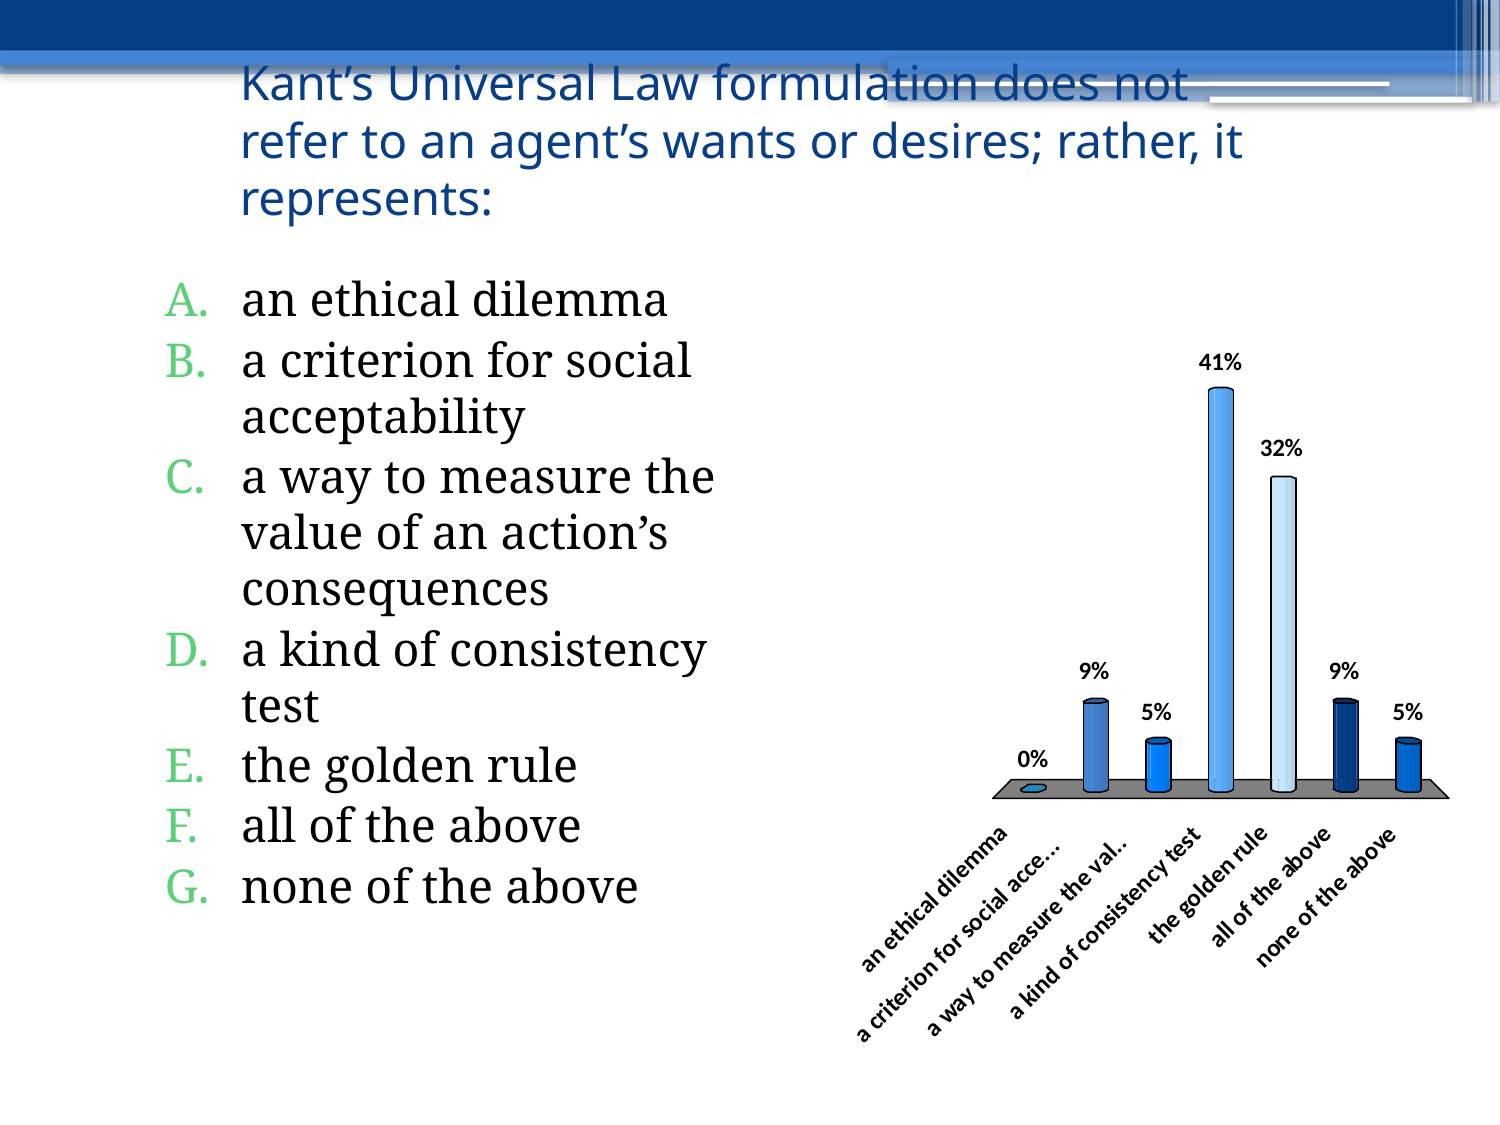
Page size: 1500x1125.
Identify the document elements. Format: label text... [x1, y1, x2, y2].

list an ethical dilemma a criterion for social acceptability a way to measure the value of an action’s consequences a kind of consistency test the golden rule all of the above none of the above [150, 262, 736, 938]
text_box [739, 262, 1490, 1107]
title Kant’s Universal Law formulation does not refer to an agent’s wants or desires; rather, it represents: [225, 45, 1275, 233]
